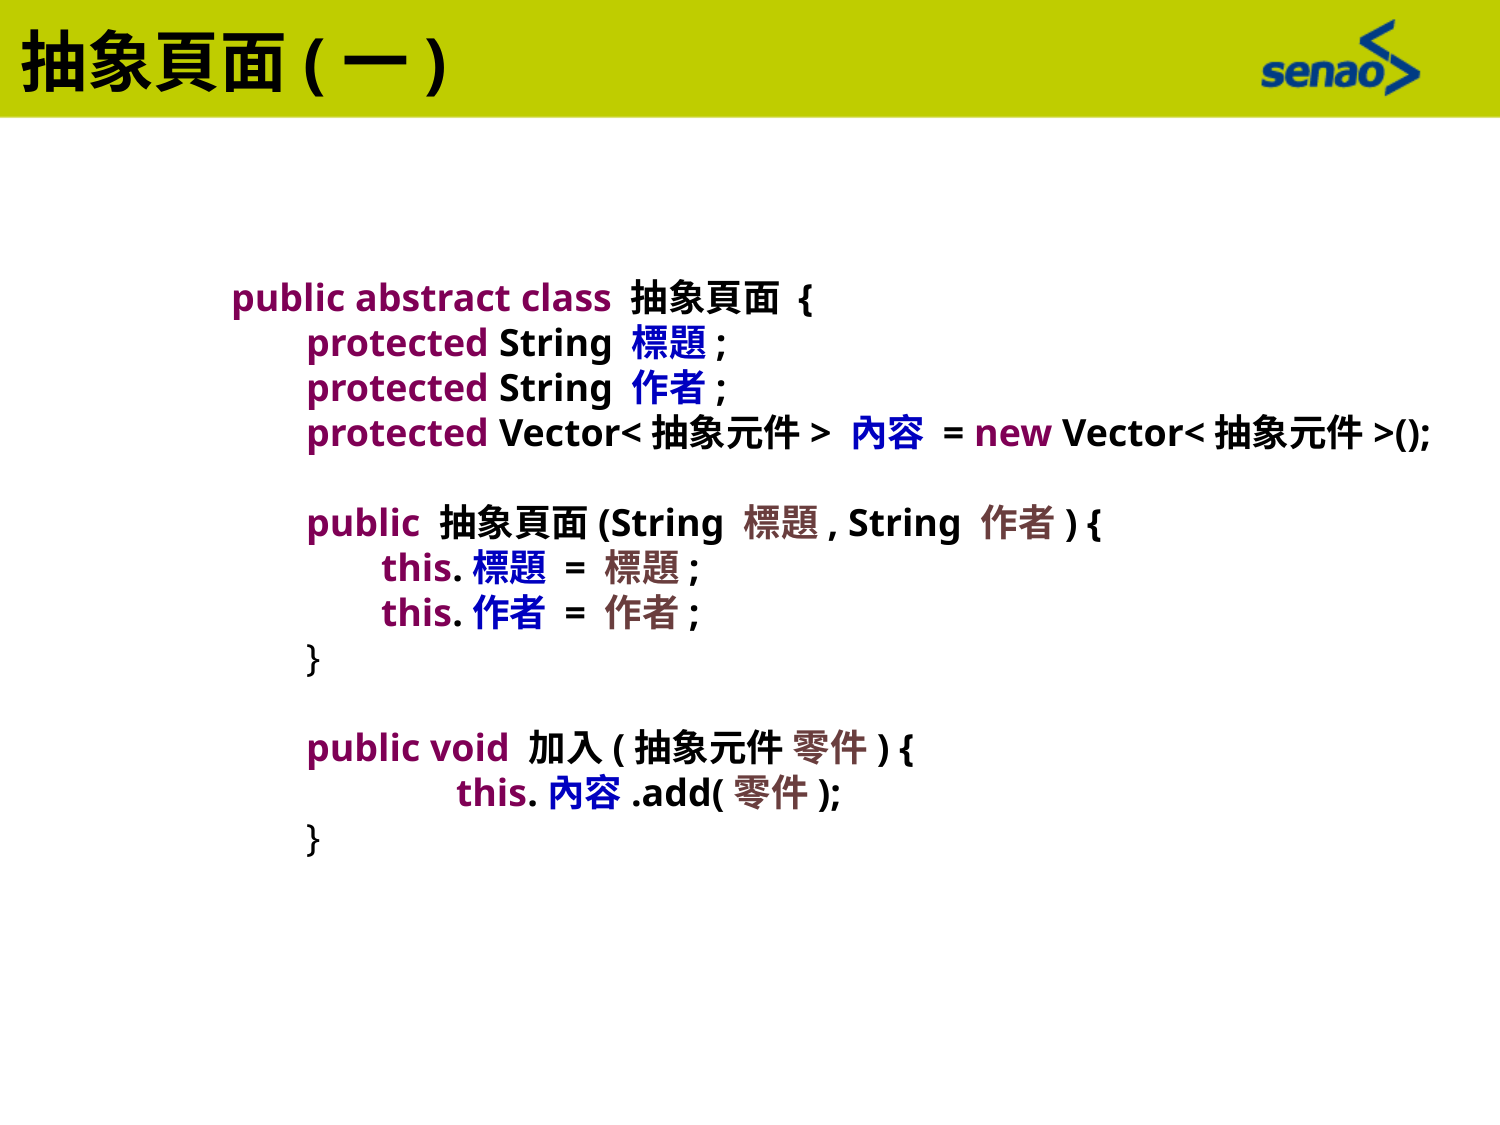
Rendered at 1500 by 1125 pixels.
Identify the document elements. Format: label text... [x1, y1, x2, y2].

picture [0, 0, 1500, 1125]
text_box public abstract class 抽象頁面 { protected String 標題; protected String 作者; protected Vector<抽象元件> 內容 = new Vector<抽象元件>(); public 抽象頁面(String 標題, String 作者) { this.標題 = 標題; this.作者 = 作者; } public void 加入(抽象元件 零件) { this.內容.add(零件); } [216, 266, 1459, 867]
text_box 抽象頁面(一) [5, 0, 1500, 120]
